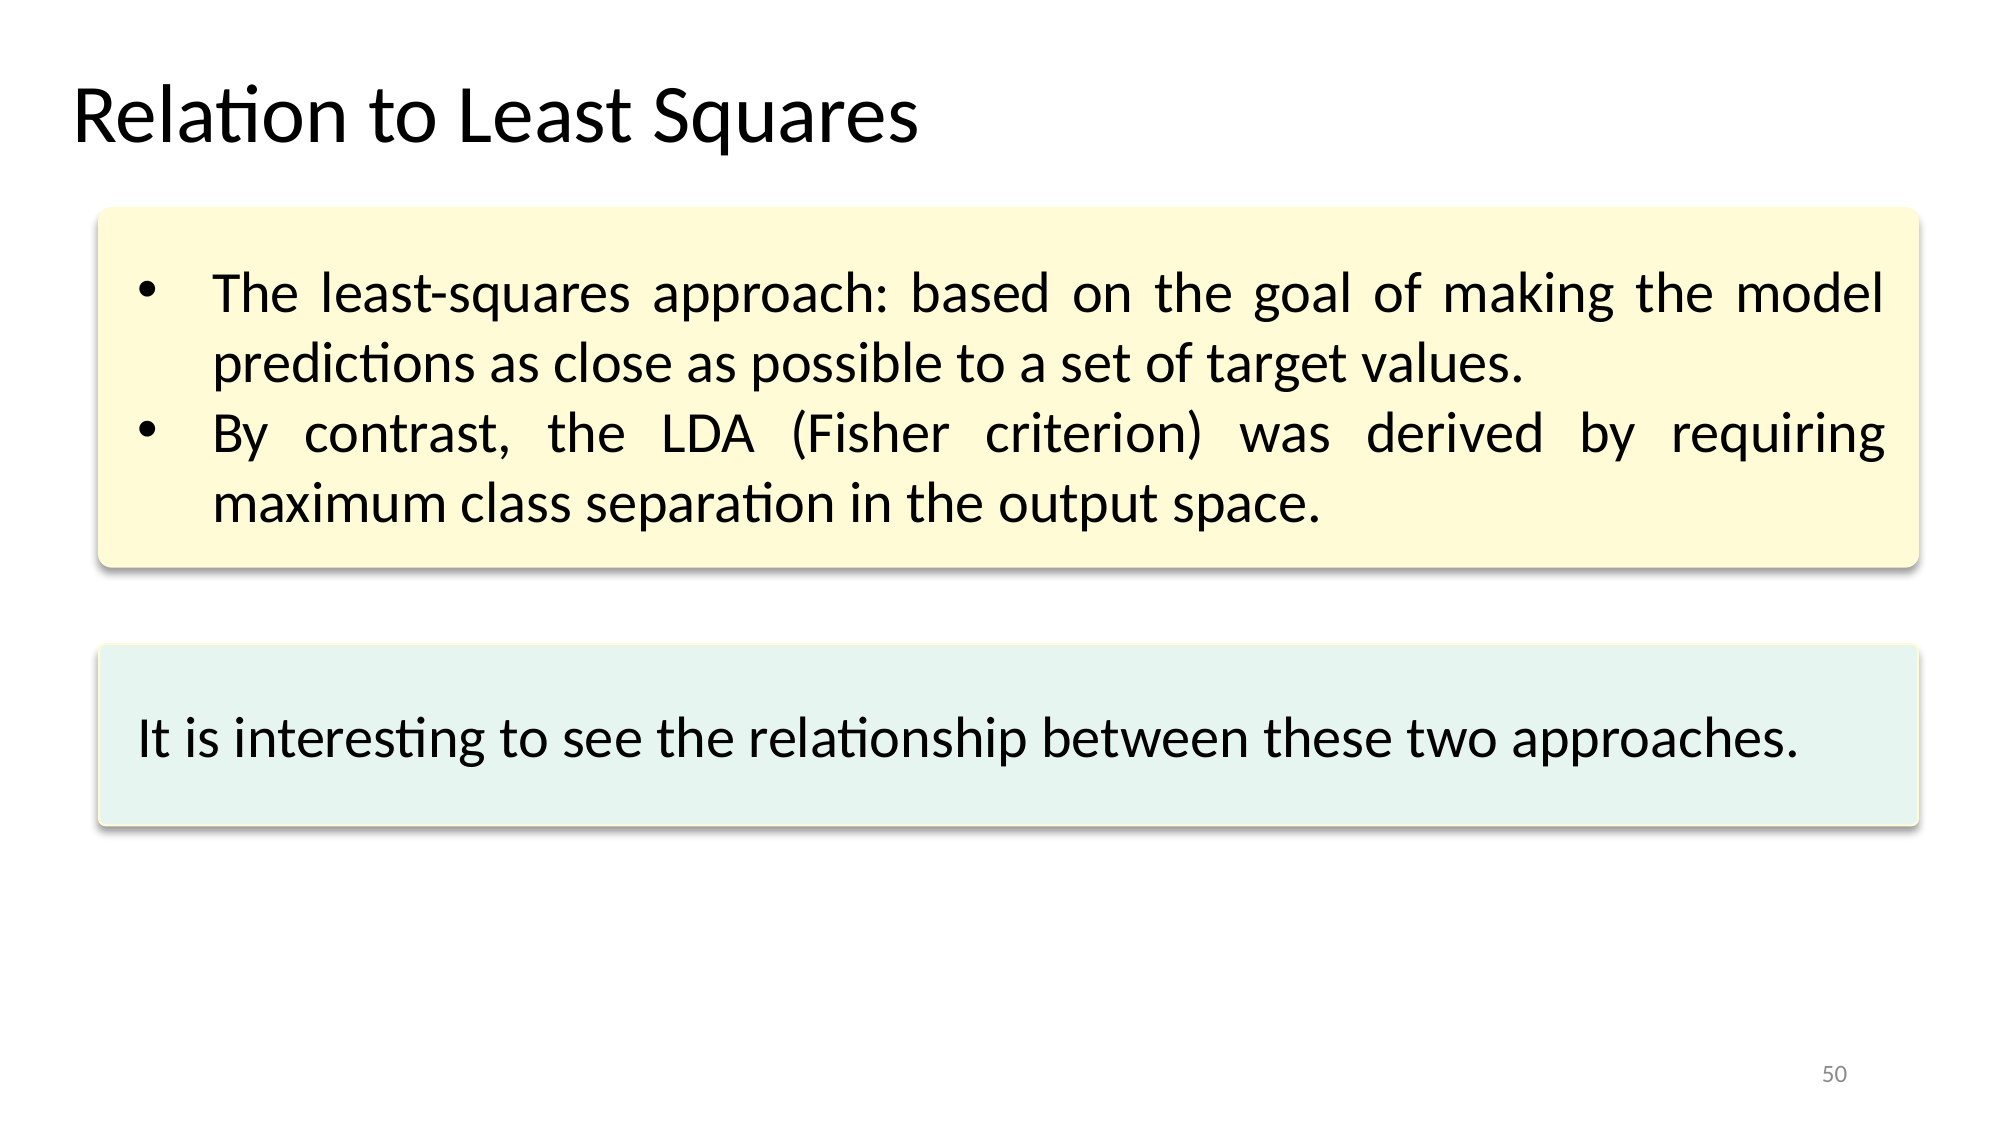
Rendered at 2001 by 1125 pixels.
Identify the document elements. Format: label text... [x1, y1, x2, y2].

slide_number 50 [1412, 1042, 1863, 1103]
text_box Relation to Least Squares [57, 52, 936, 167]
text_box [99, 208, 1919, 567]
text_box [98, 644, 2000, 826]
